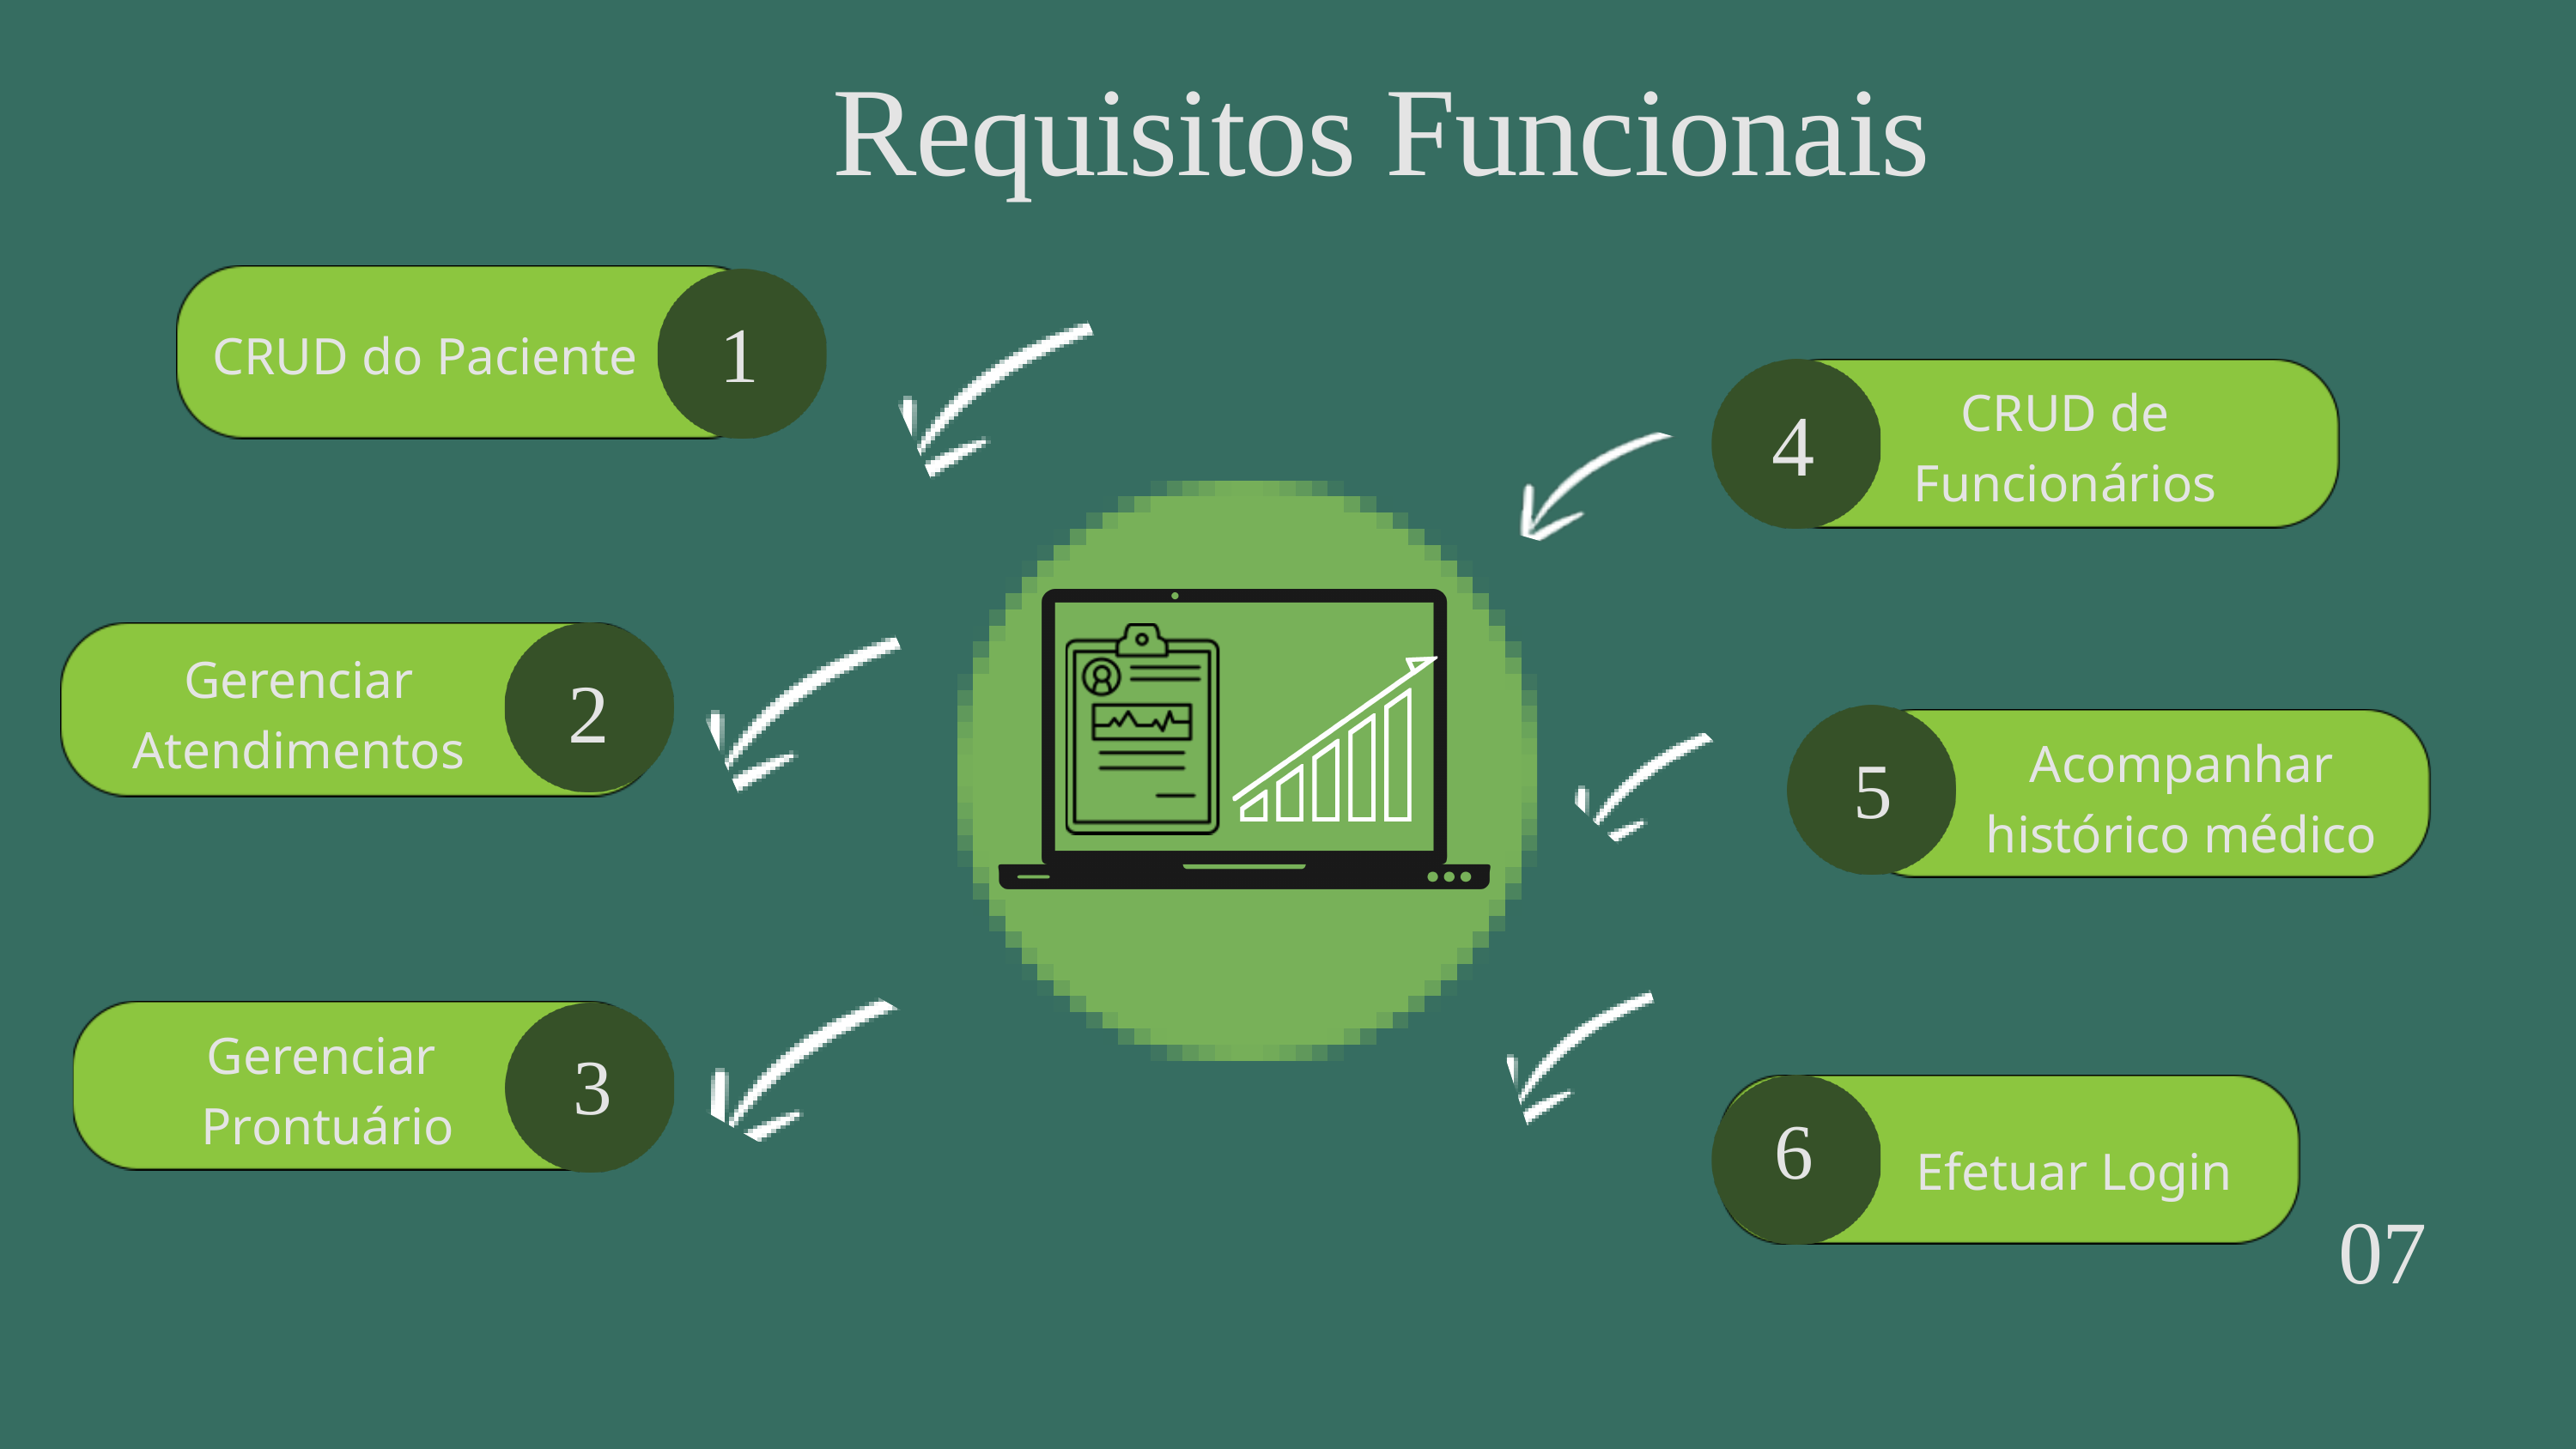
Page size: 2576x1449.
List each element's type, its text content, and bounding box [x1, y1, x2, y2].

text_box [72, 1001, 654, 1171]
picture [1225, 637, 1442, 822]
text_box [996, 589, 1492, 889]
text_box [60, 622, 661, 797]
text_box 07 [2338, 1203, 2432, 1302]
text_box [1711, 1075, 1881, 1245]
text_box [504, 622, 674, 792]
text_box CRUD de Funcionários [1839, 371, 2292, 512]
text_box 3 [573, 1044, 617, 1131]
text_box 1 [720, 312, 764, 398]
text_box Gerenciar Prontuário [102, 1013, 555, 1225]
text_box [1507, 400, 1692, 573]
text_box CRUD do Paciente [198, 314, 651, 385]
text_box [957, 481, 1538, 1061]
text_box [1557, 684, 1768, 894]
text_box 2 [568, 668, 615, 760]
text_box 4 [1771, 398, 1820, 494]
text_box Acompanhar histórico médico [1956, 722, 2408, 863]
text_box Requisitos Funcionais [793, 61, 1930, 201]
text_box [657, 269, 827, 439]
text_box [1711, 359, 1881, 529]
text_box [176, 265, 775, 440]
text_box [688, 941, 958, 1203]
text_box [683, 586, 951, 843]
text_box [1850, 709, 2432, 879]
text_box [1881, 359, 2341, 529]
text_box [1881, 1075, 2301, 1129]
text_box [1787, 705, 1956, 875]
text_box 6 [1774, 1107, 1818, 1195]
text_box [1486, 949, 1692, 1167]
text_box [1881, 1200, 2301, 1245]
text_box 5 [1853, 748, 1898, 834]
text_box [876, 272, 1143, 529]
text_box Efetuar Login [1881, 1129, 2301, 1200]
text_box [505, 1003, 675, 1173]
text_box Gerenciar Atendimentos [72, 638, 525, 779]
